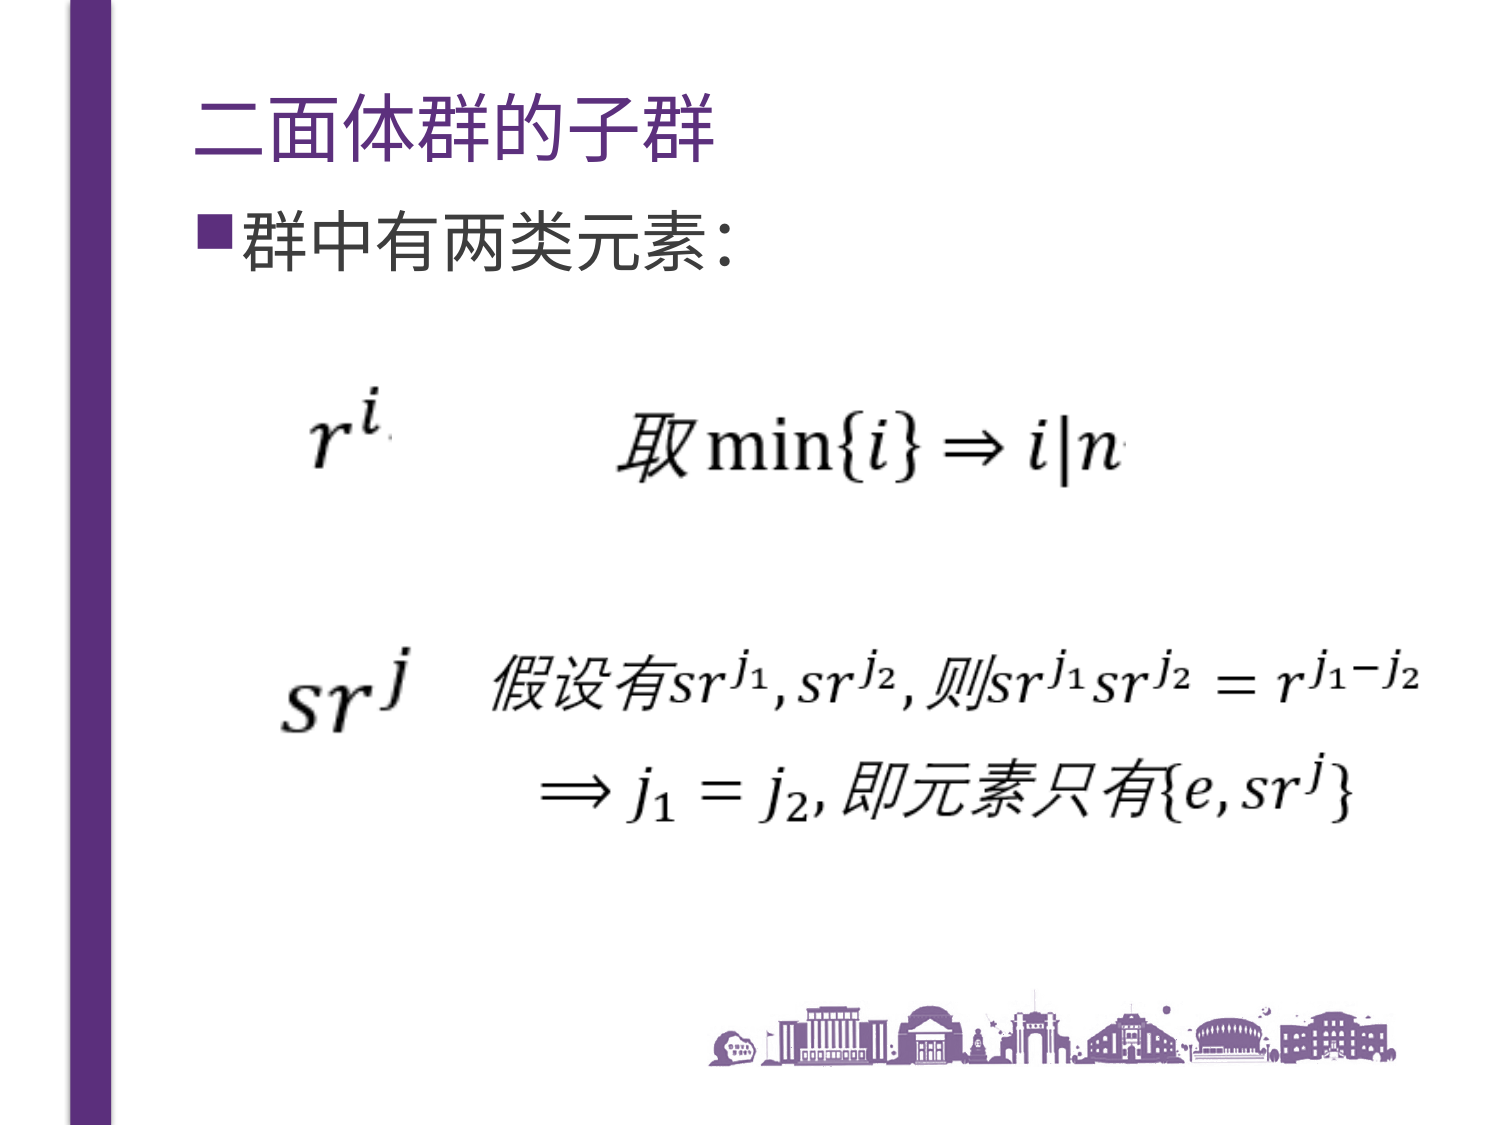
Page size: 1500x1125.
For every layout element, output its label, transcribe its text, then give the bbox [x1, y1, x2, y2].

list 群中有两类元素： [176, 238, 1429, 630]
picture [598, 357, 1127, 541]
picture [281, 364, 393, 483]
picture [490, 629, 1420, 737]
picture [268, 636, 415, 758]
title 二面体群的子群 [176, 15, 1429, 238]
picture [525, 744, 1356, 847]
